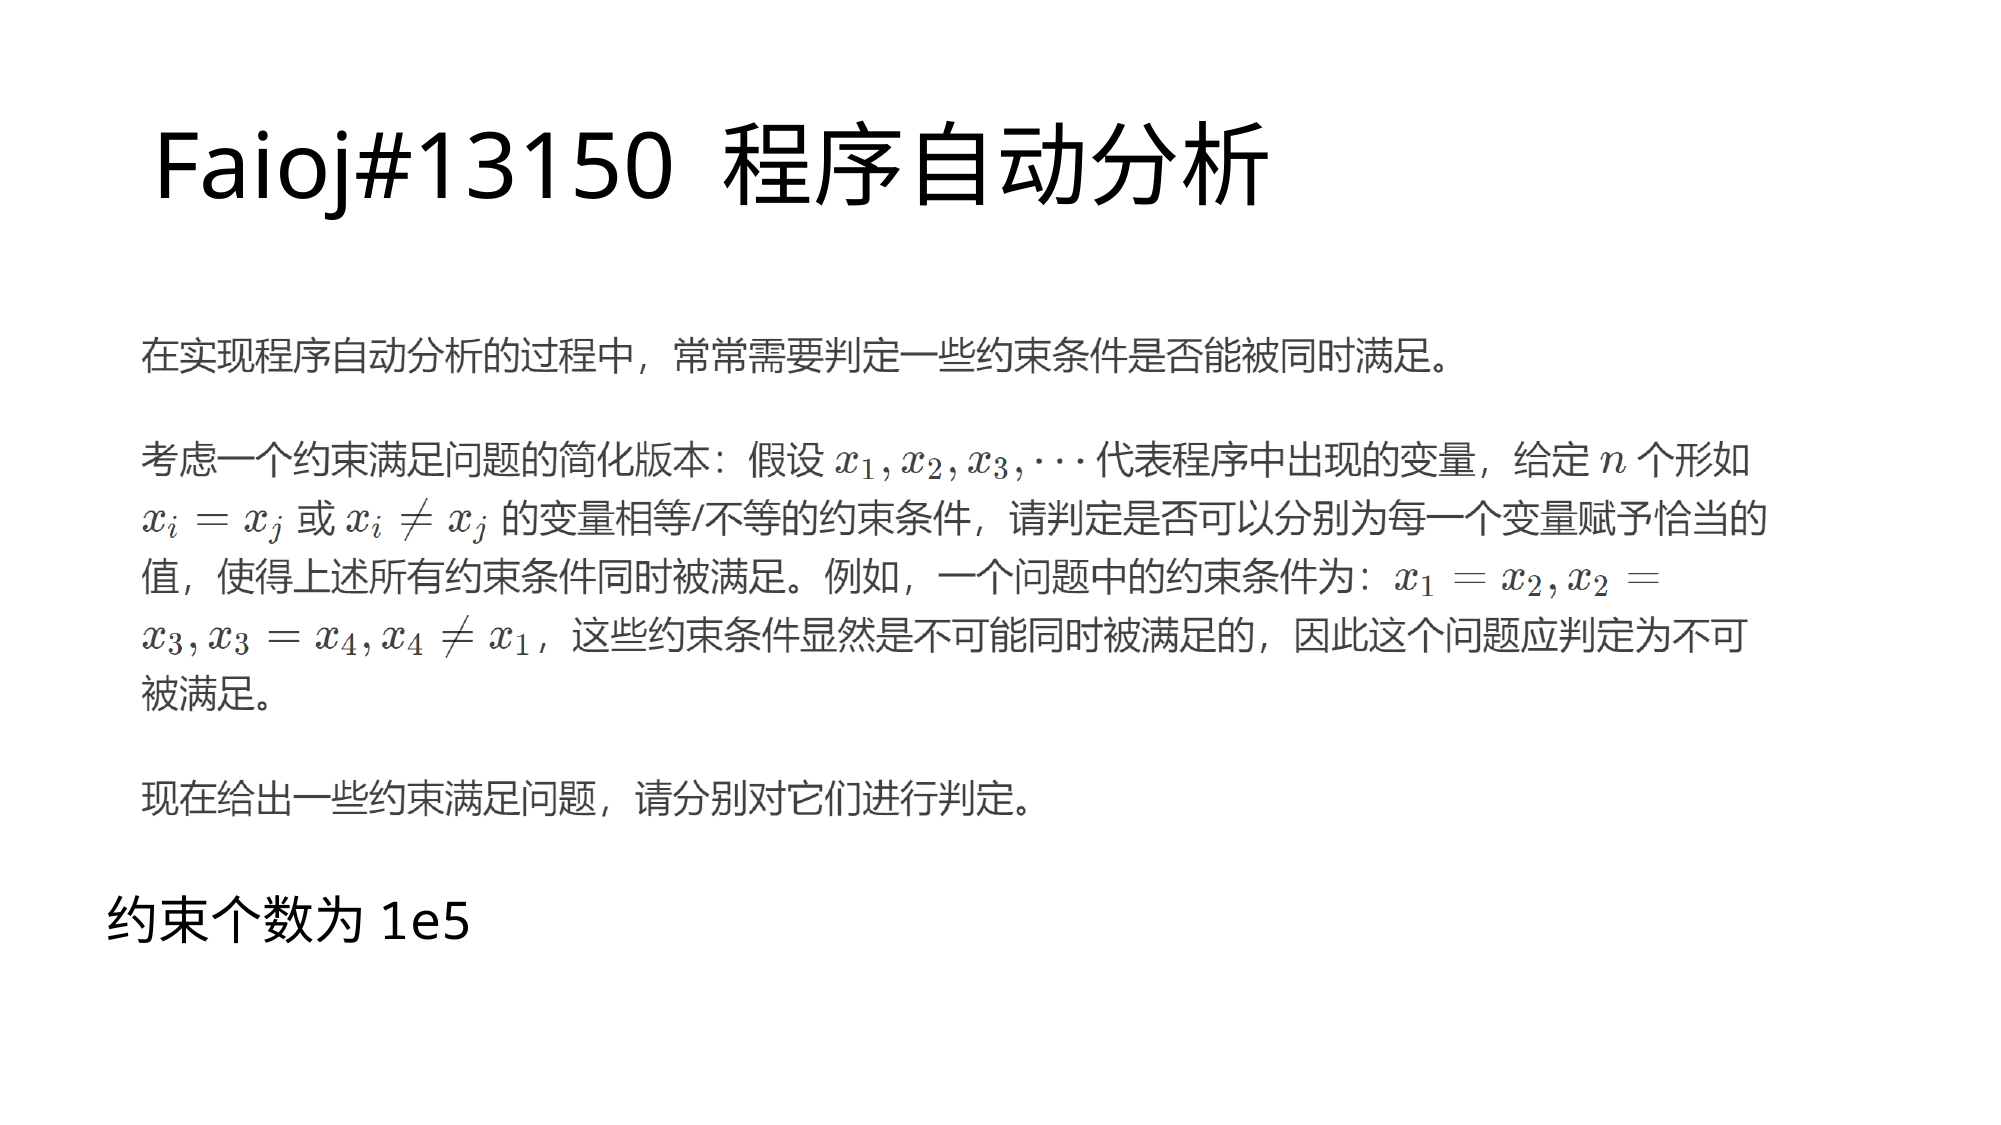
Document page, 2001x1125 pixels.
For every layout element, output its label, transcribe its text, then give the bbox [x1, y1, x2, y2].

text_box 约束个数为1e5 [91, 887, 488, 958]
picture [114, 299, 1798, 848]
title Faioj#13150 程序自动分析 [137, 59, 1863, 278]
